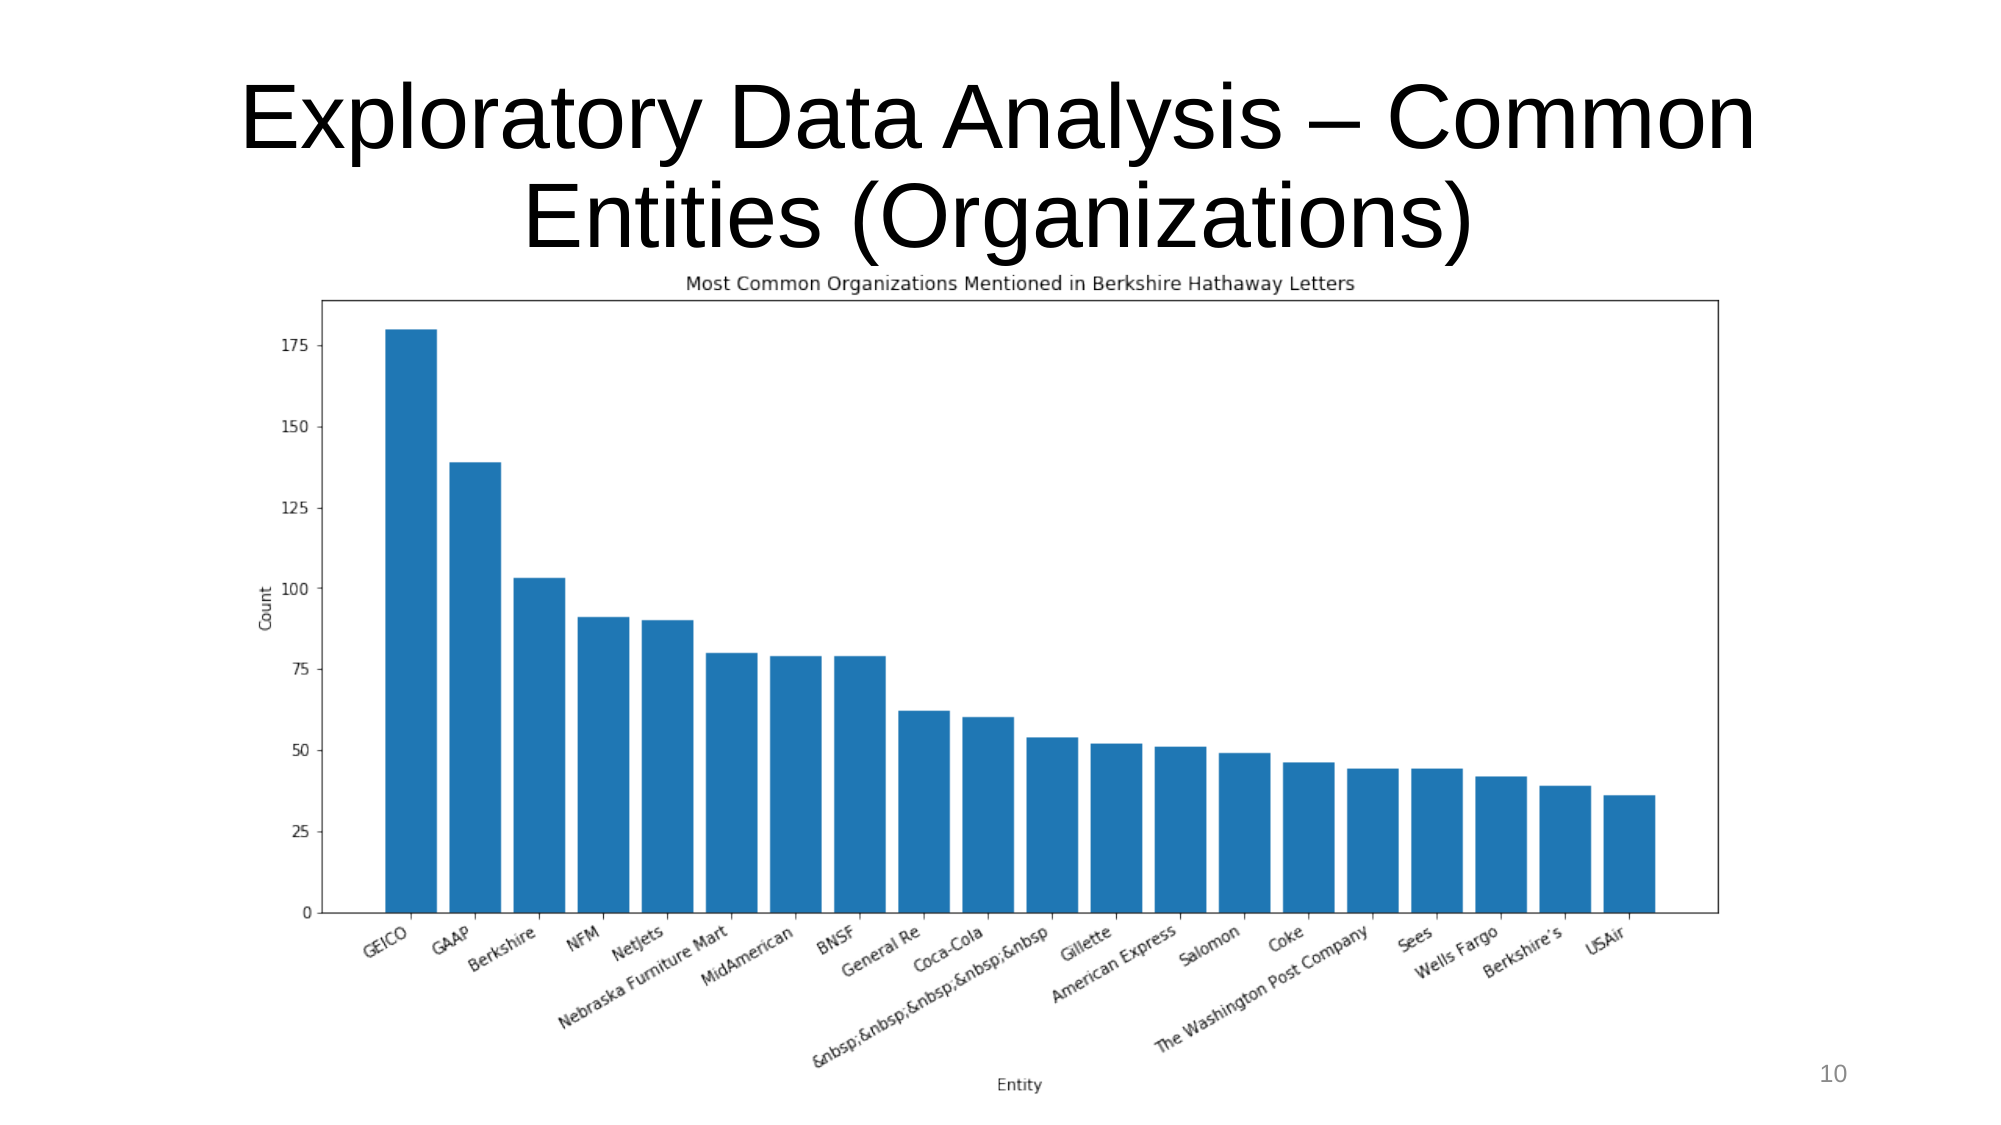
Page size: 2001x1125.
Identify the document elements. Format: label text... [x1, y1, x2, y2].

slide_number 10 [1729, 1042, 1863, 1103]
picture [248, 264, 1729, 1106]
title Exploratory Data Analysis – Common Entities (Organizations) [137, 59, 1863, 278]
